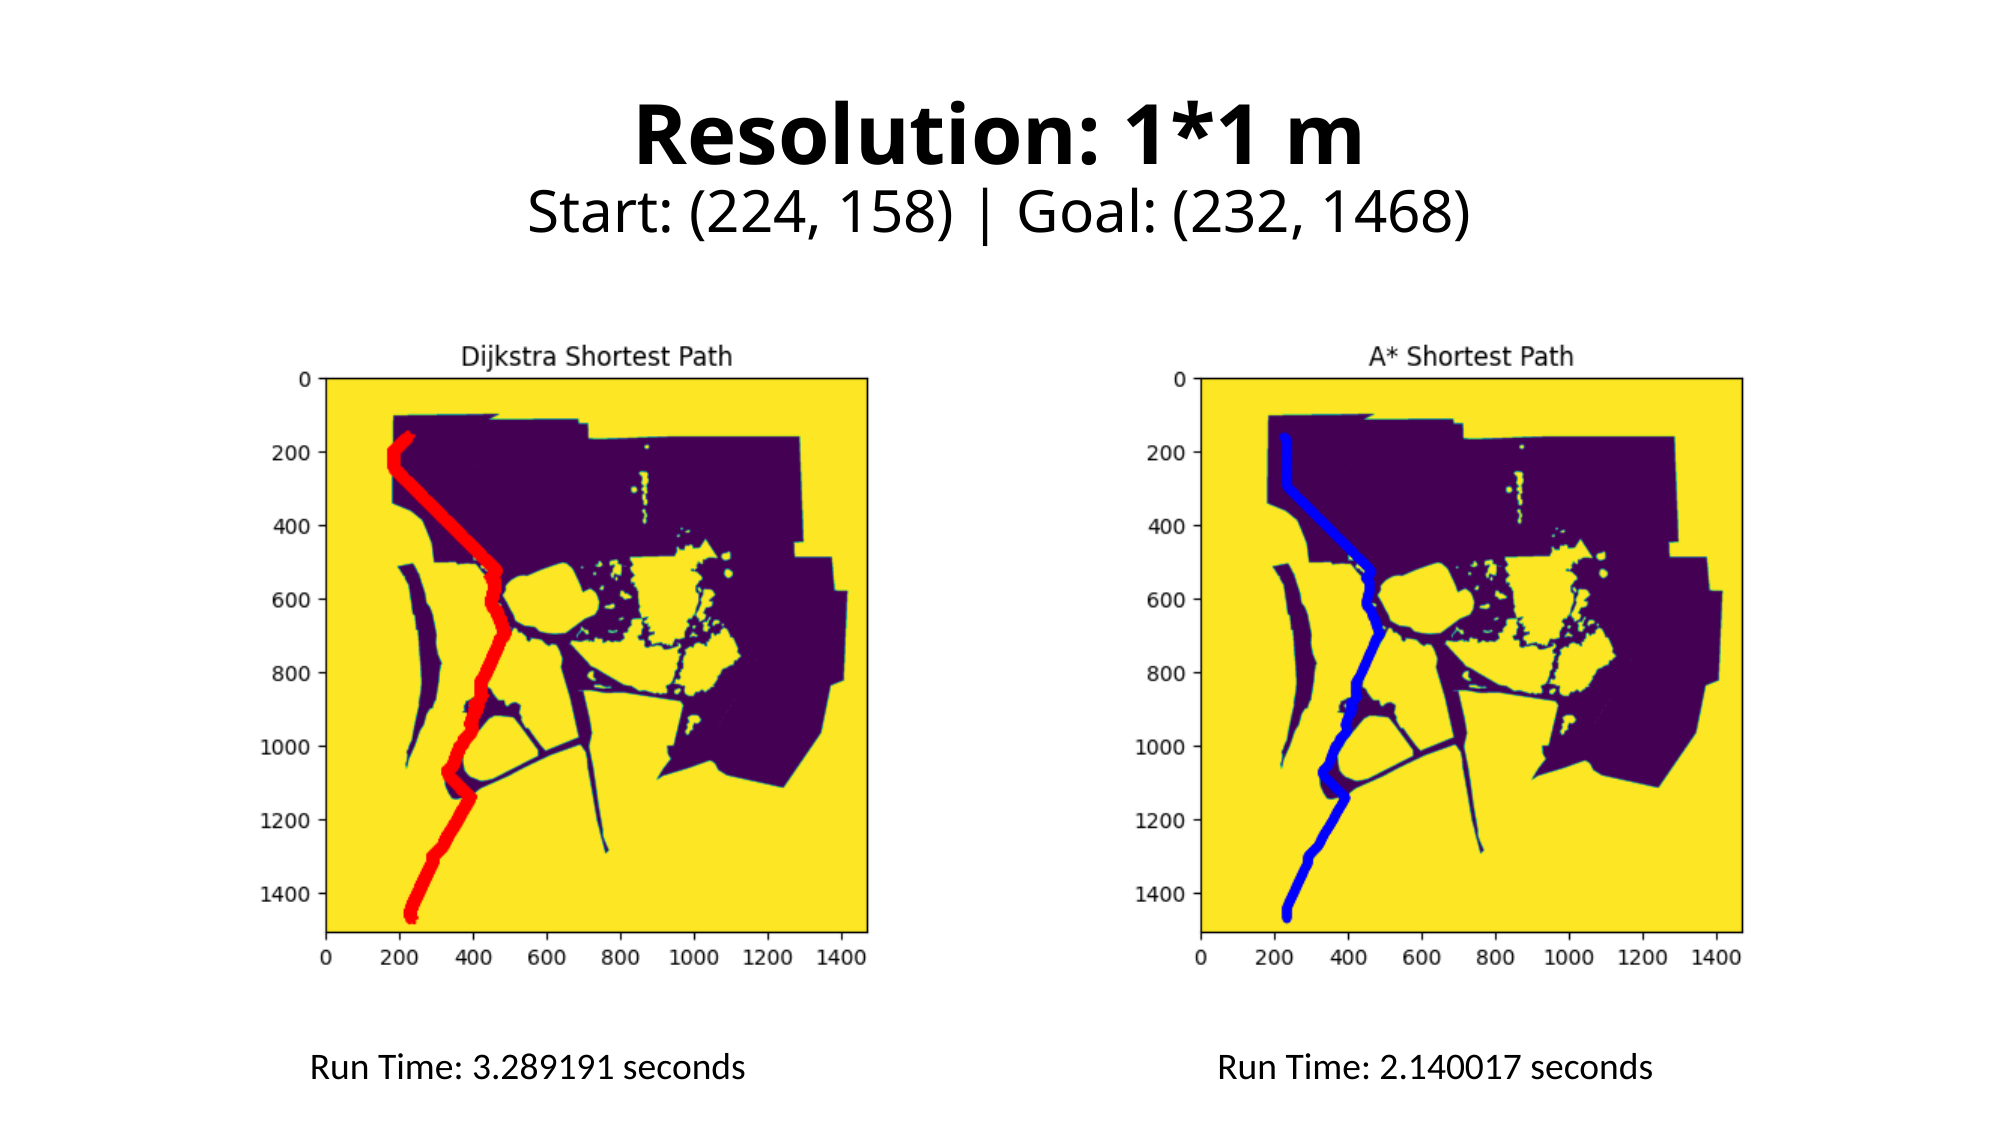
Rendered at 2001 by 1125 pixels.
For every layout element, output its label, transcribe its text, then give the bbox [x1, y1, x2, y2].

text_box Run Time: 3.289191 seconds [295, 1035, 830, 1095]
title Resolution: 1*1 m Start: (224, 158) | Goal: (232, 1468) [137, 59, 1863, 278]
text_box Run Time: 2.140017 seconds [1202, 1035, 1672, 1095]
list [243, 330, 882, 983]
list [1118, 330, 1757, 983]
